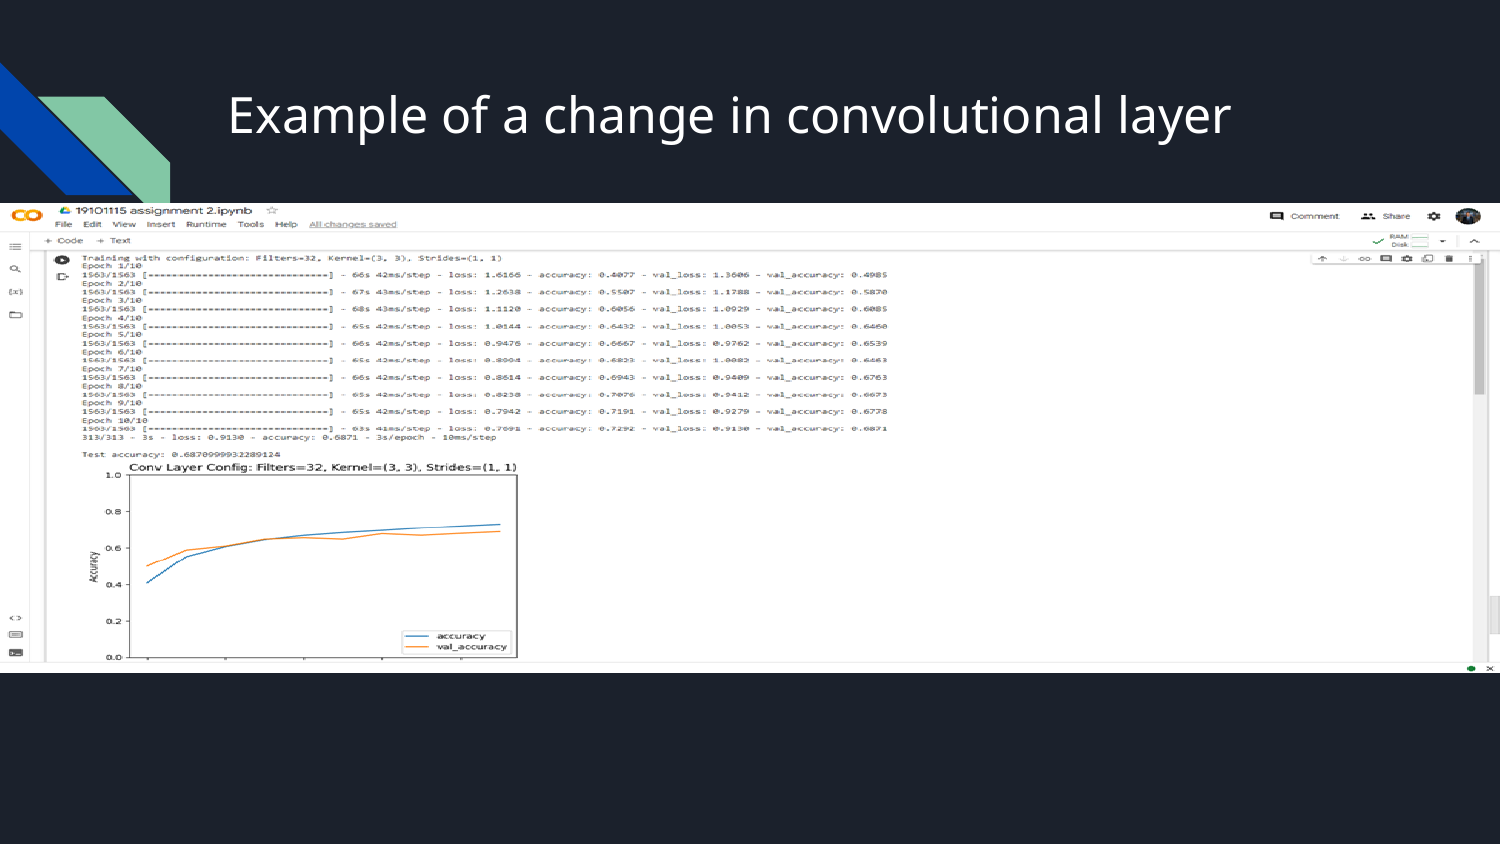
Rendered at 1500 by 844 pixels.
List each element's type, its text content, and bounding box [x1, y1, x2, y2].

picture [0, 202, 1500, 674]
title Example of a change in convolutional layer [212, 64, 1368, 201]
